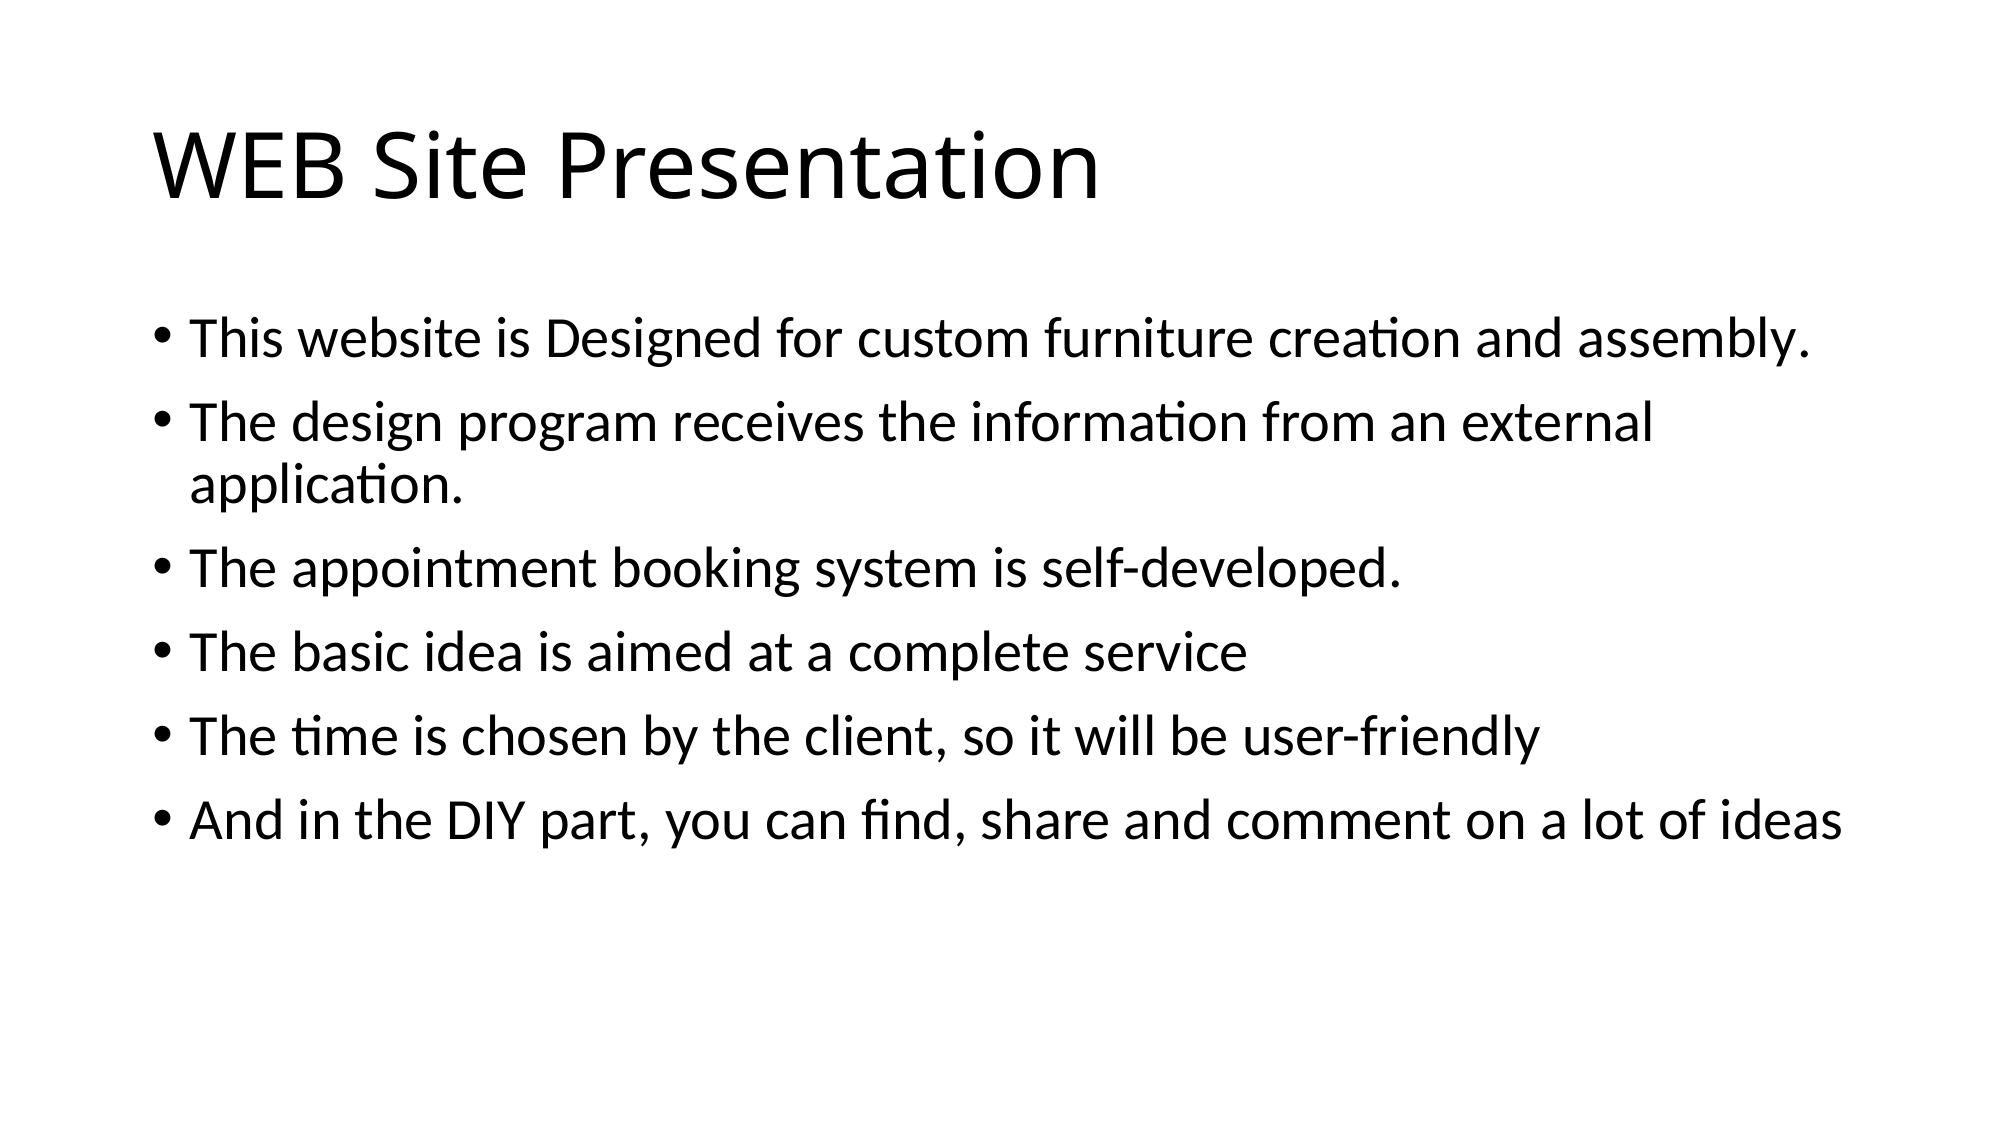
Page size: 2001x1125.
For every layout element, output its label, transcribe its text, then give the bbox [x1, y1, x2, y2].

list This website is Designed for custom furniture creation and assembly. The design program receives the information from an external application. The appointment booking system is self-developed. The basic idea is aimed at a complete service The time is chosen by the client, so it will be user-friendly And in the DIY part, you can find, share and comment on a lot of ideas [137, 299, 1863, 1014]
title WEB Site Presentation [137, 59, 1863, 278]
